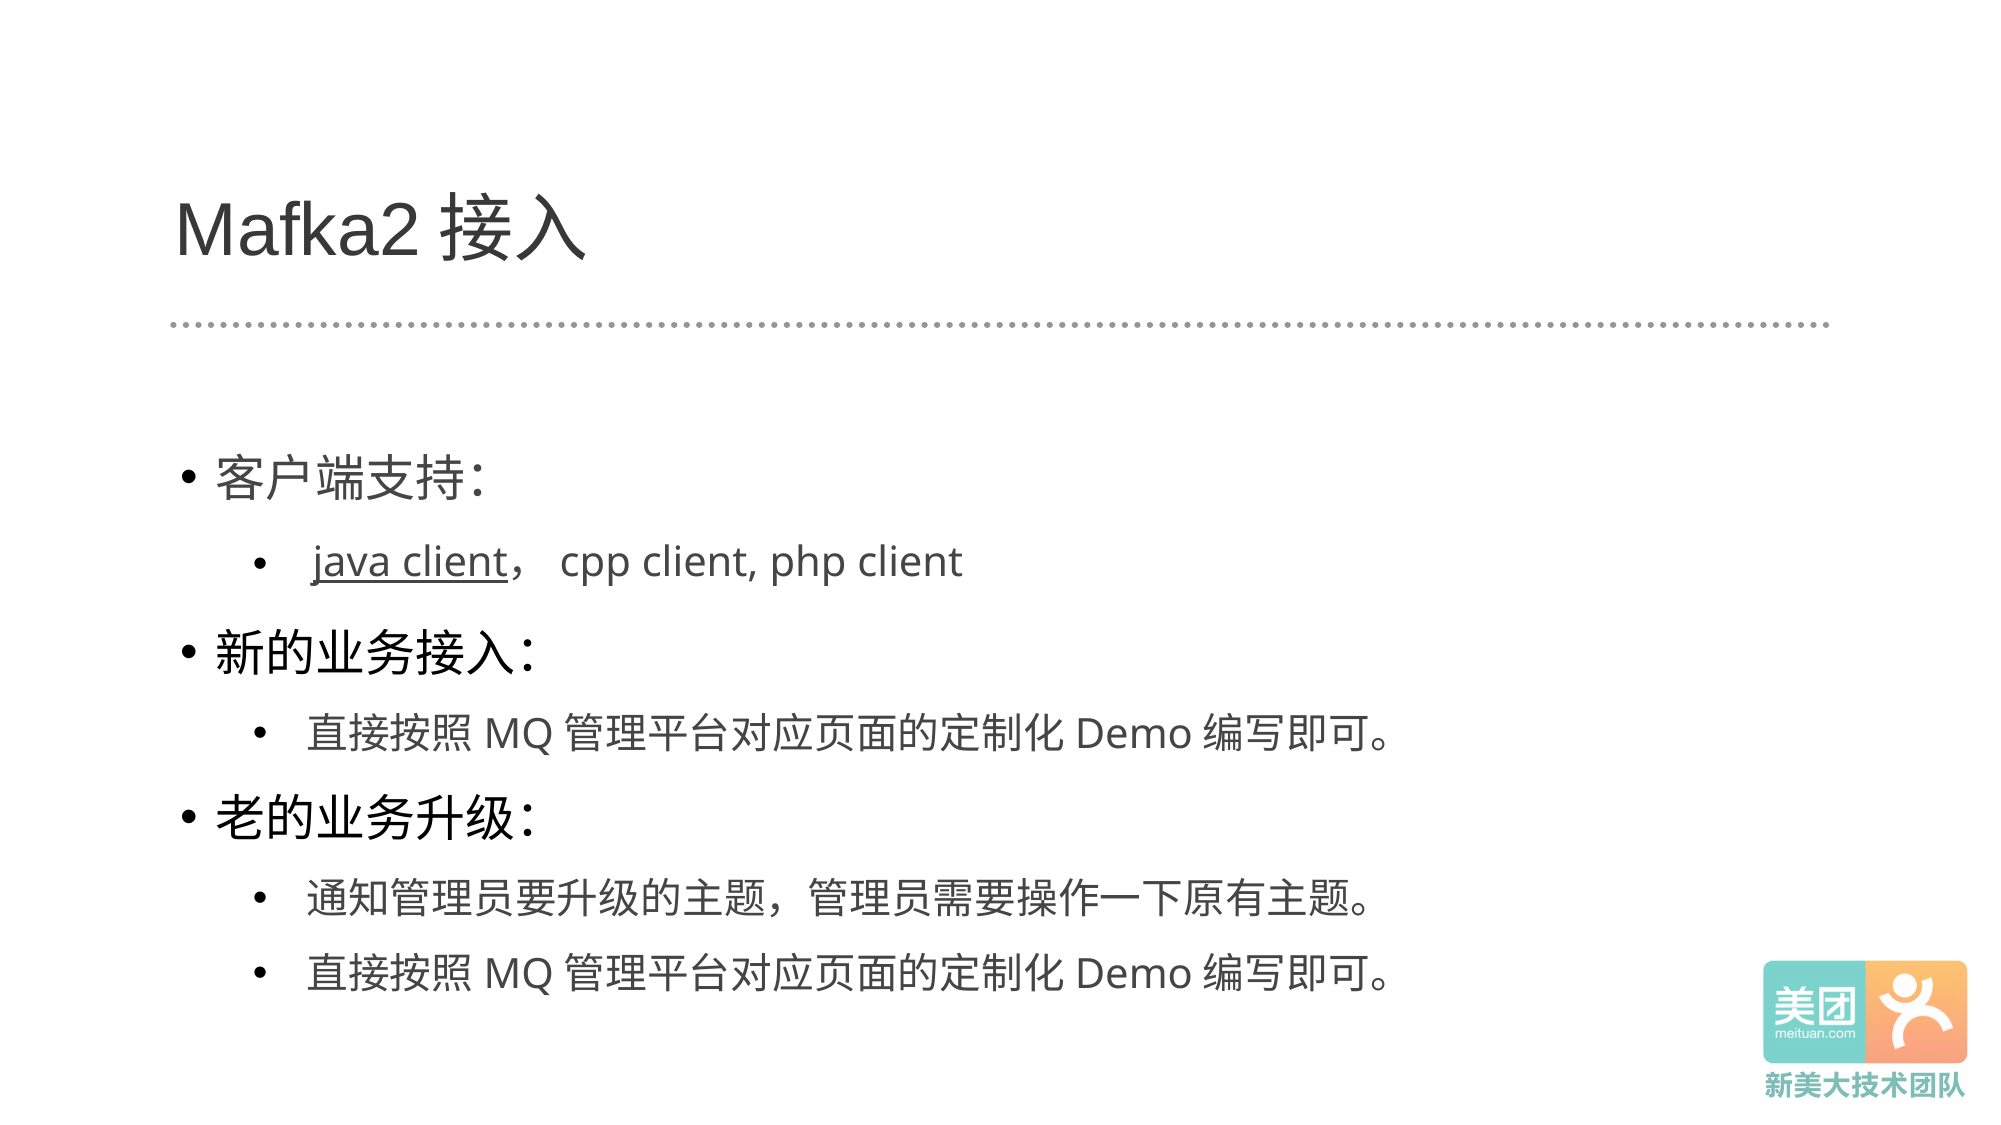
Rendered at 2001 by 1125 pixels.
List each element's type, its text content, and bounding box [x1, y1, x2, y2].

text_box 客户端支持： java client，cpp client, php client 新的业务接入： 直接按照MQ管理平台对应页面的定制化Demo编写即可。 老的业务升级： 通知管理员要升级的主题，管理员需要操作一下原有主题。 直接按照MQ管理平台对应页面的定制化Demo编写即可。 [177, 413, 1566, 1000]
picture [1762, 958, 1970, 1100]
text_box Mafka2接入 [169, 174, 595, 277]
